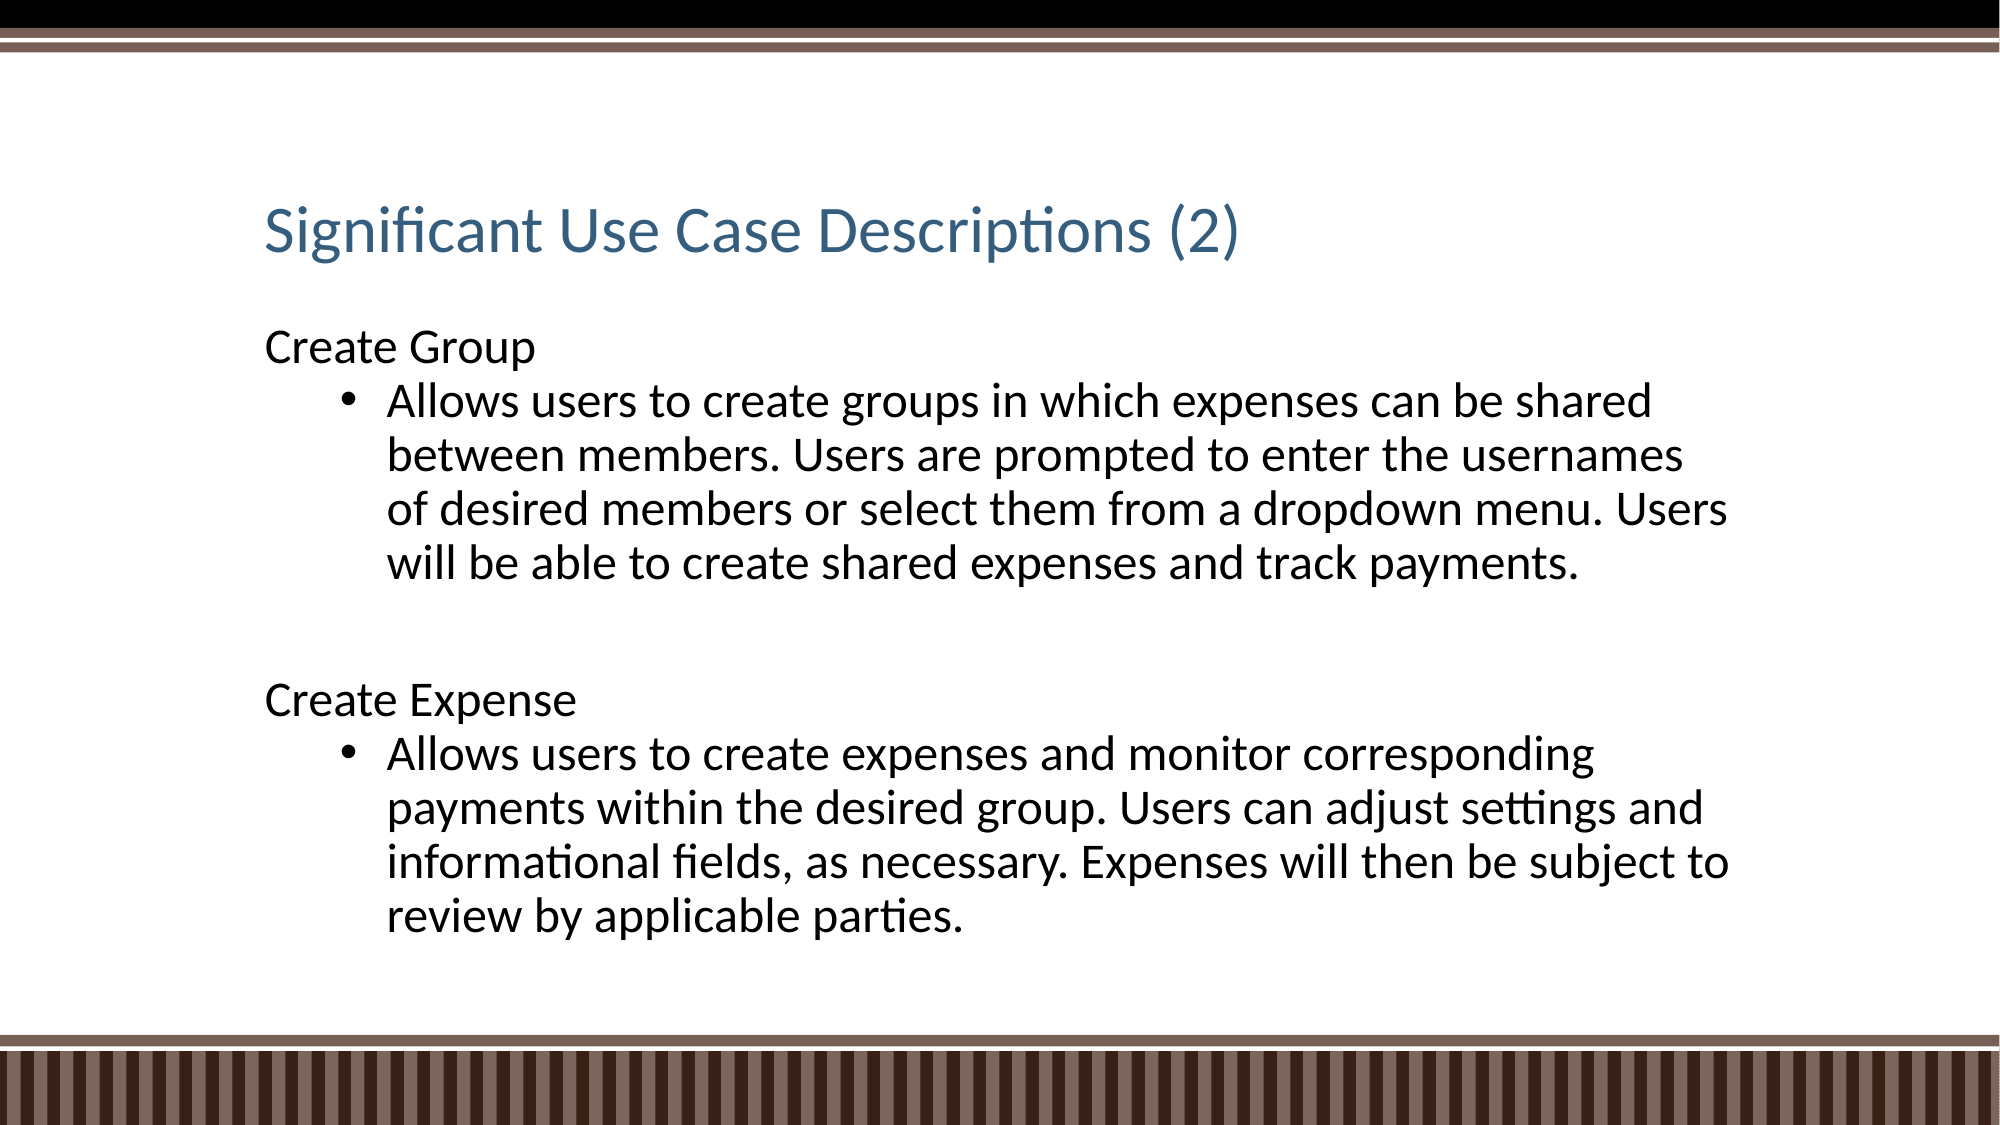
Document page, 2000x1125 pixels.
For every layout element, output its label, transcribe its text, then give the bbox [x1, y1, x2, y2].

list Create Group Allows users to create groups in which expenses can be shared between members. Users are prompted to enter the usernames of desired members or select them from a dropdown menu. Users will be able to create shared expenses and track payments. Create Expense Allows users to create expenses and monitor corresponding payments within the desired group. Users can adjust settings and informational fields, as necessary. Expenses will then be subject to review by applicable parties. [249, 312, 1750, 1013]
title Significant Use Case Descriptions (2) [249, 99, 1750, 275]
